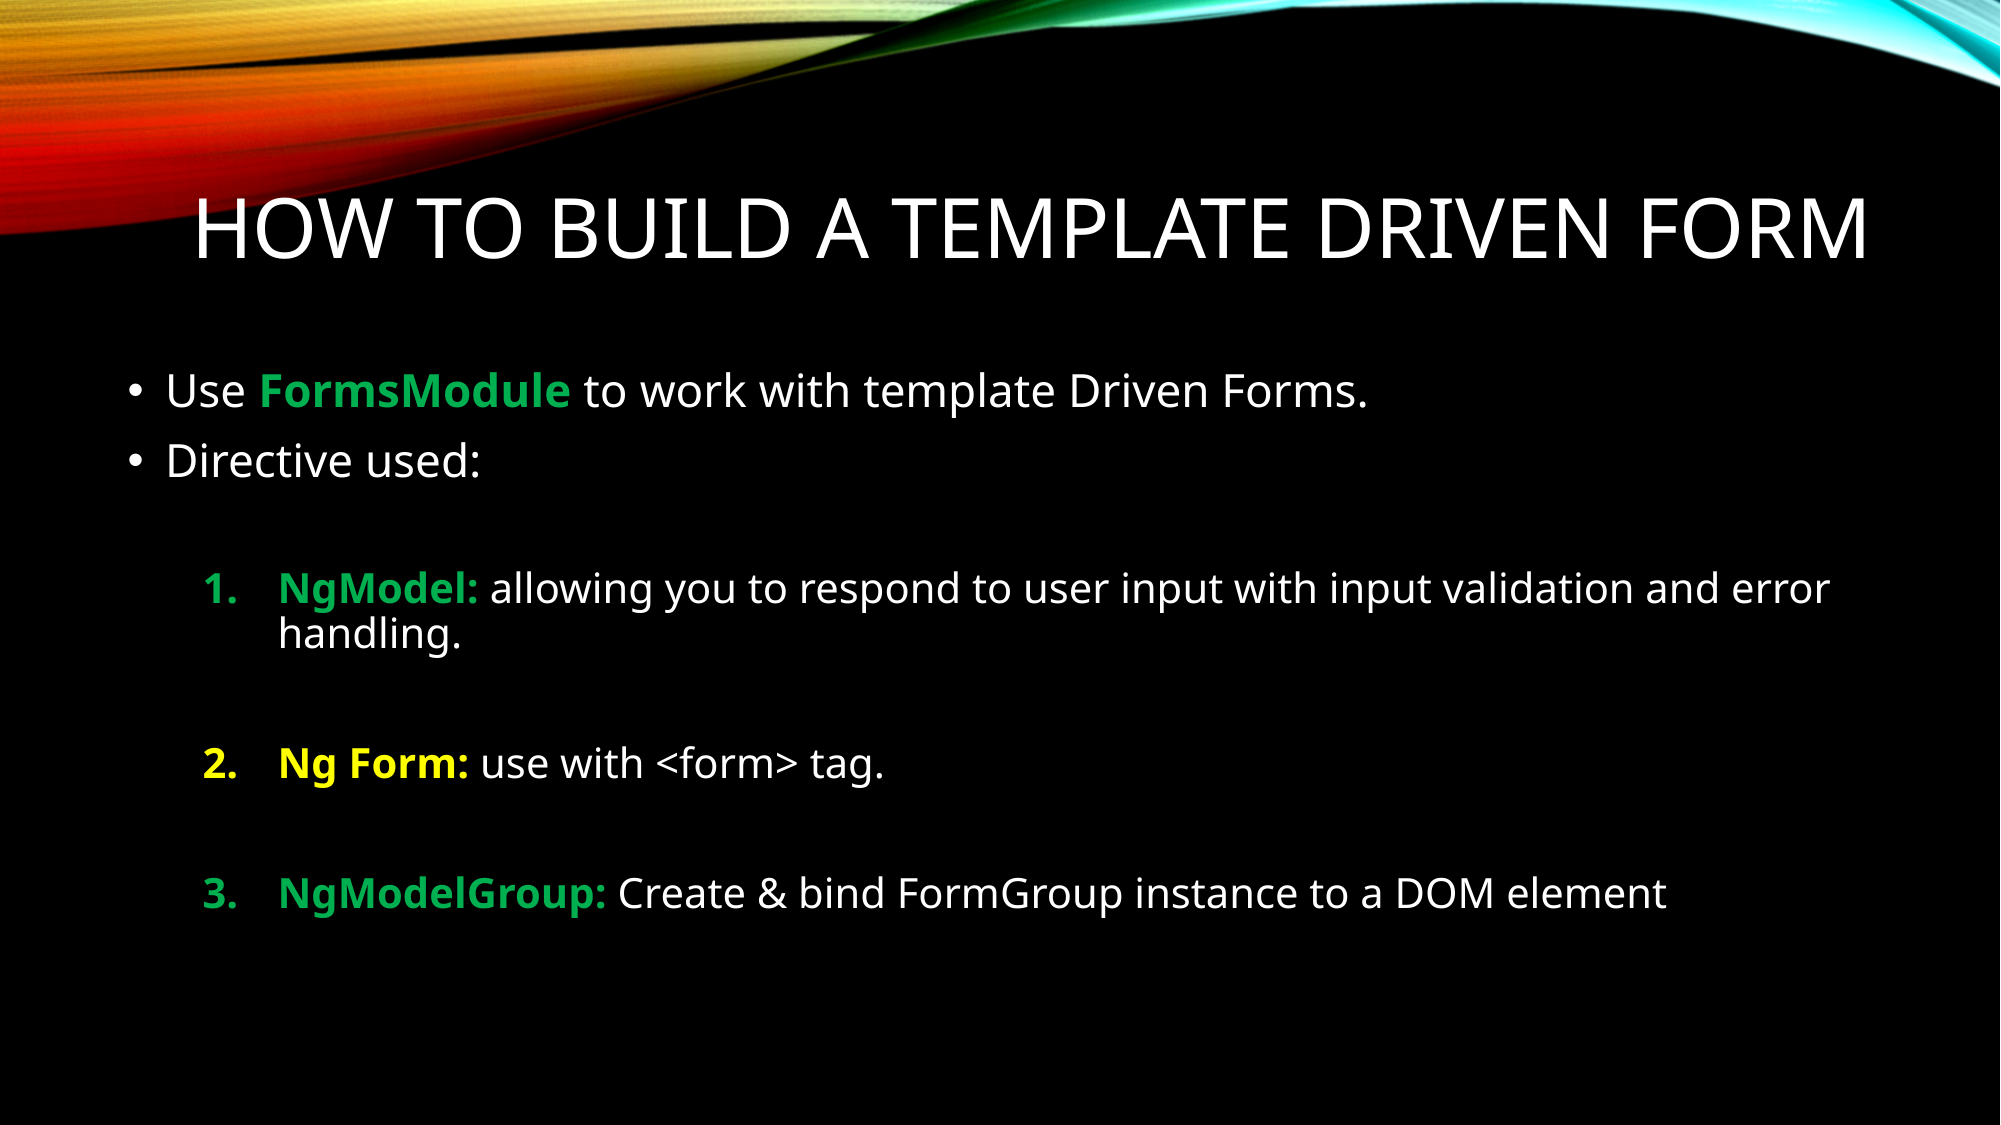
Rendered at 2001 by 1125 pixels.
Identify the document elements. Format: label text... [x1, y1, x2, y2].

picture [0, 0, 2000, 237]
list Use FormsModule to work with template Driven Forms. Directive used: NgModel: allowing you to respond to user input with input validation and error handling. Ng Form: use with <form> tag. NgModelGroup: Create & bind FormGroup instance to a DOM element [112, 360, 1888, 1021]
title How to build a Template Driven Form [72, 125, 1888, 338]
